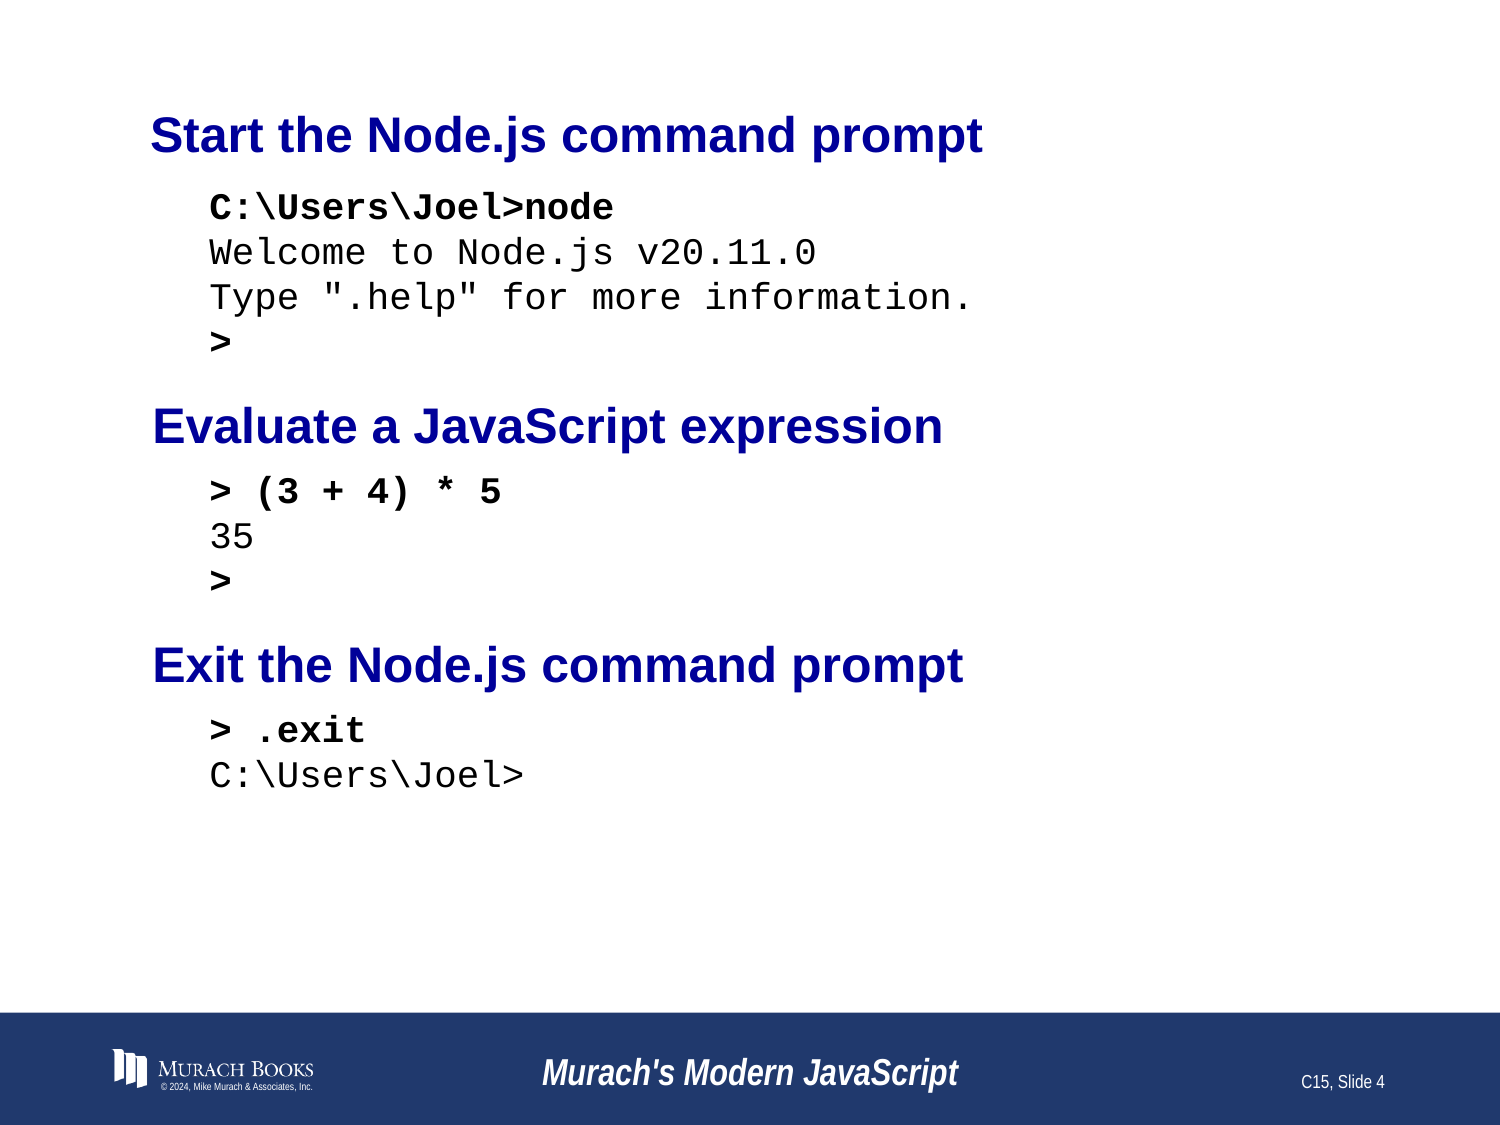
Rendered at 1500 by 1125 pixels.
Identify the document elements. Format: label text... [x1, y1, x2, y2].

slide_number Murach's Modern JavaScript [450, 1025, 1050, 1100]
footer © 2024, Mike Murach & Associates, Inc. [12, 1025, 450, 1100]
title Start the Node.js command prompt [150, 102, 1350, 164]
list C:\Users\Joel>node Welcome to Node.js v20.11.0 Type ".help" for more information. > Evaluate a JavaScript expression > (3 + 4) * 5 35 > Exit the Node.js command prompt > .exit C:\Users\Joel> [137, 174, 1350, 975]
slide_number C15, Slide 4 [1087, 1025, 1400, 1100]
